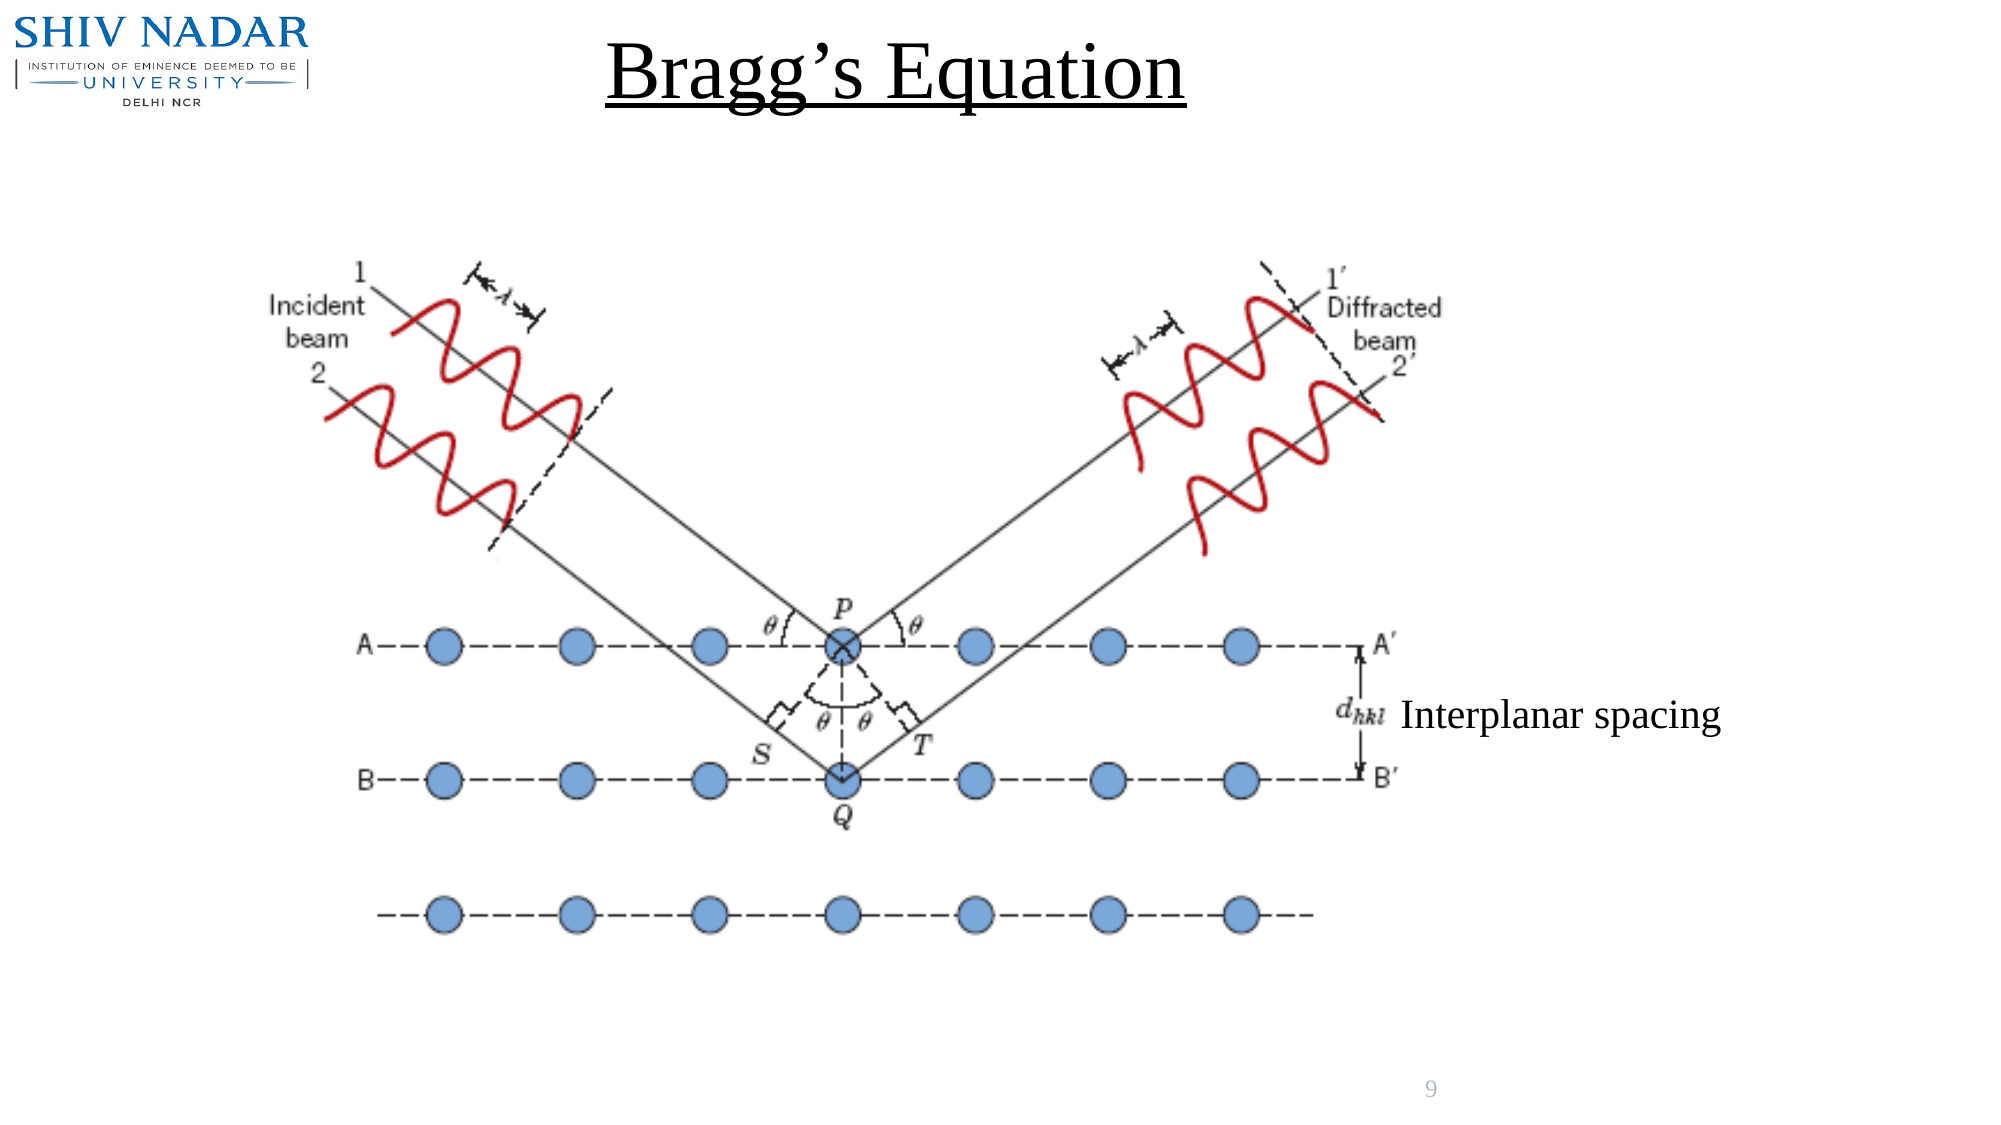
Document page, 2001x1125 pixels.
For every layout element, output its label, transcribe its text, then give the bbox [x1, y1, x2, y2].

picture [0, 12, 325, 113]
text_box Bragg’s Equation [590, 7, 1202, 123]
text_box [249, 222, 1737, 943]
slide_number 9 [1312, 1042, 1438, 1103]
